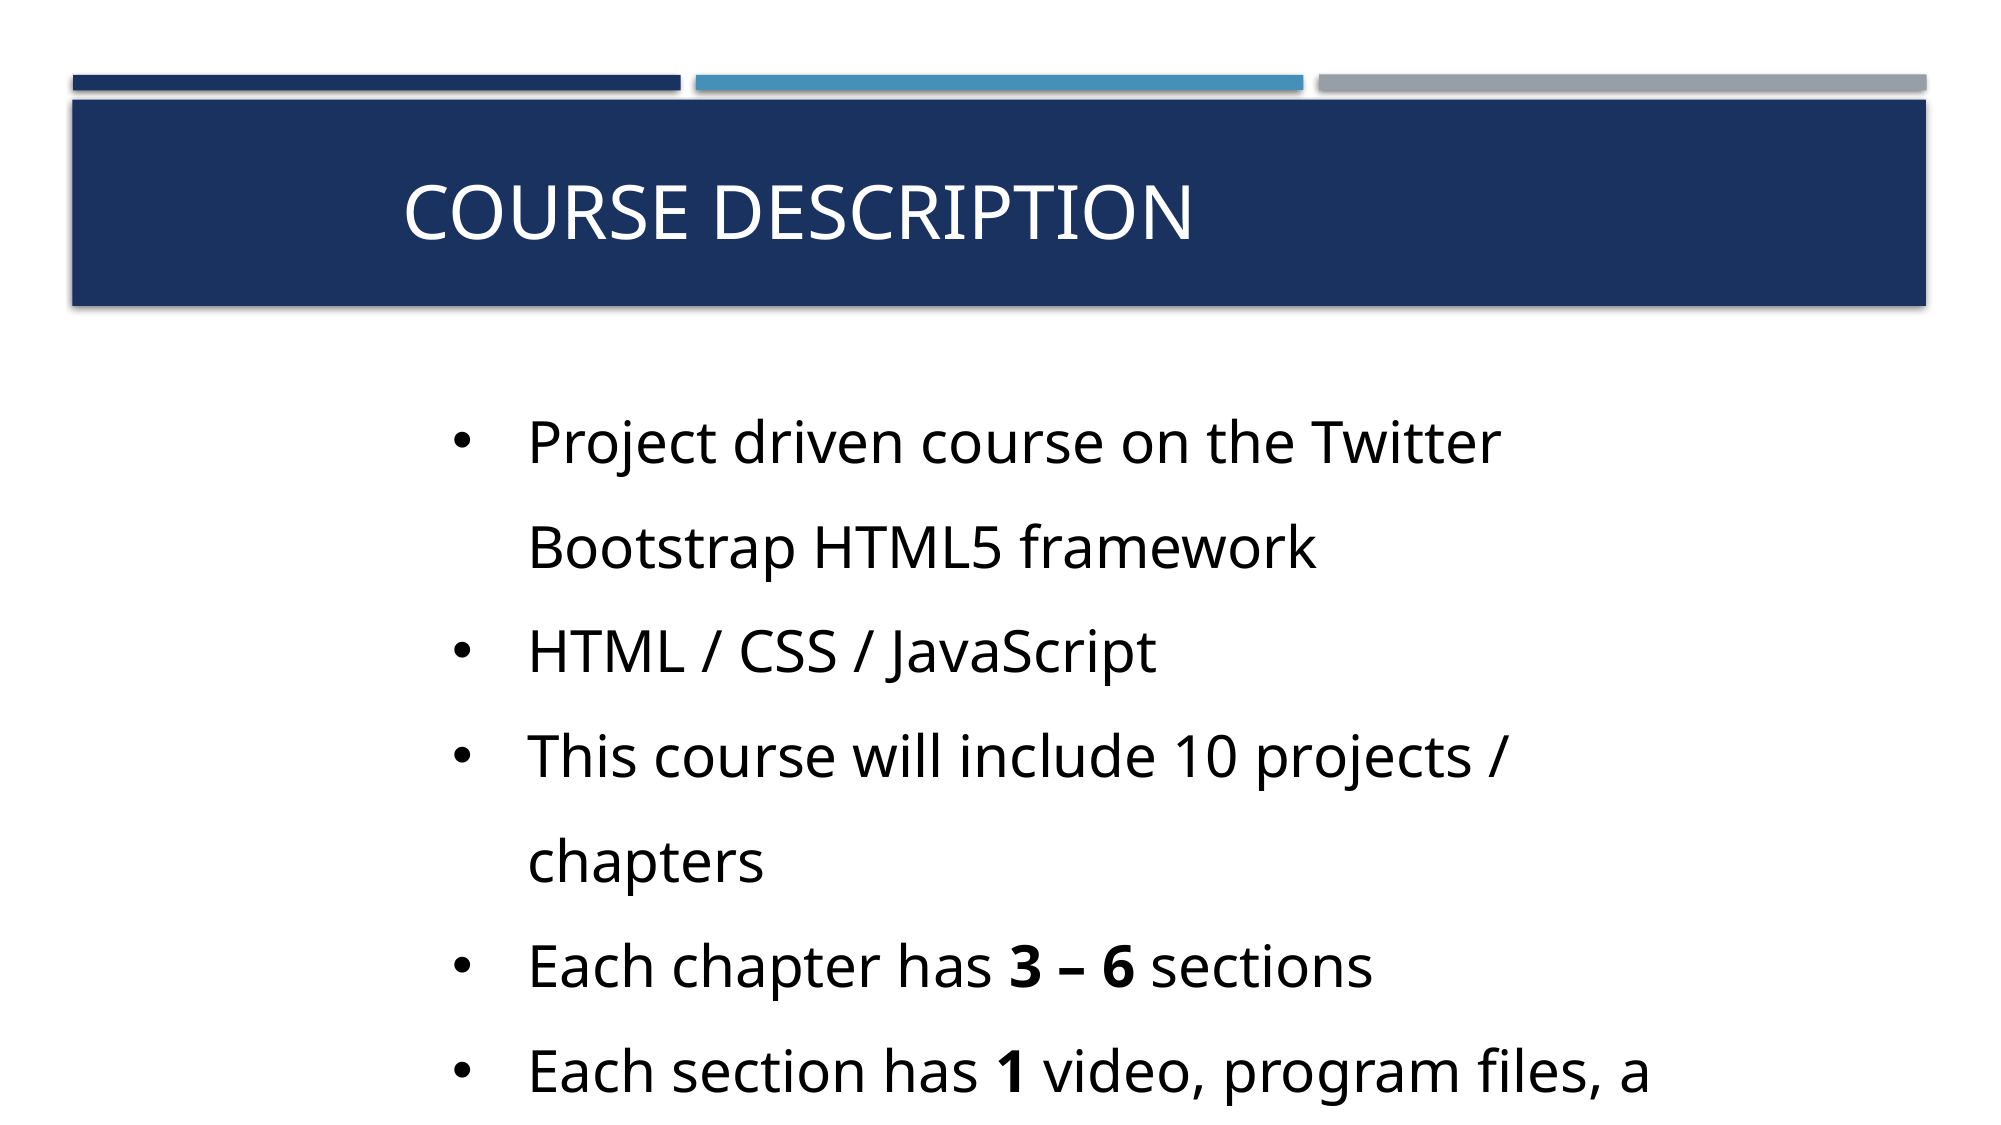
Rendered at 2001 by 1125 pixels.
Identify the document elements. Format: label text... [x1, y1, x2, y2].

text_box Project driven course on the Twitter Bootstrap HTML5 framework HTML / CSS / JavaScript This course will include 10 projects / chapters Each chapter has 3 – 6 sections Each section has 1 video, program files, a short quiz and 1 document [437, 362, 1700, 1125]
title Course Description [387, 0, 1500, 263]
